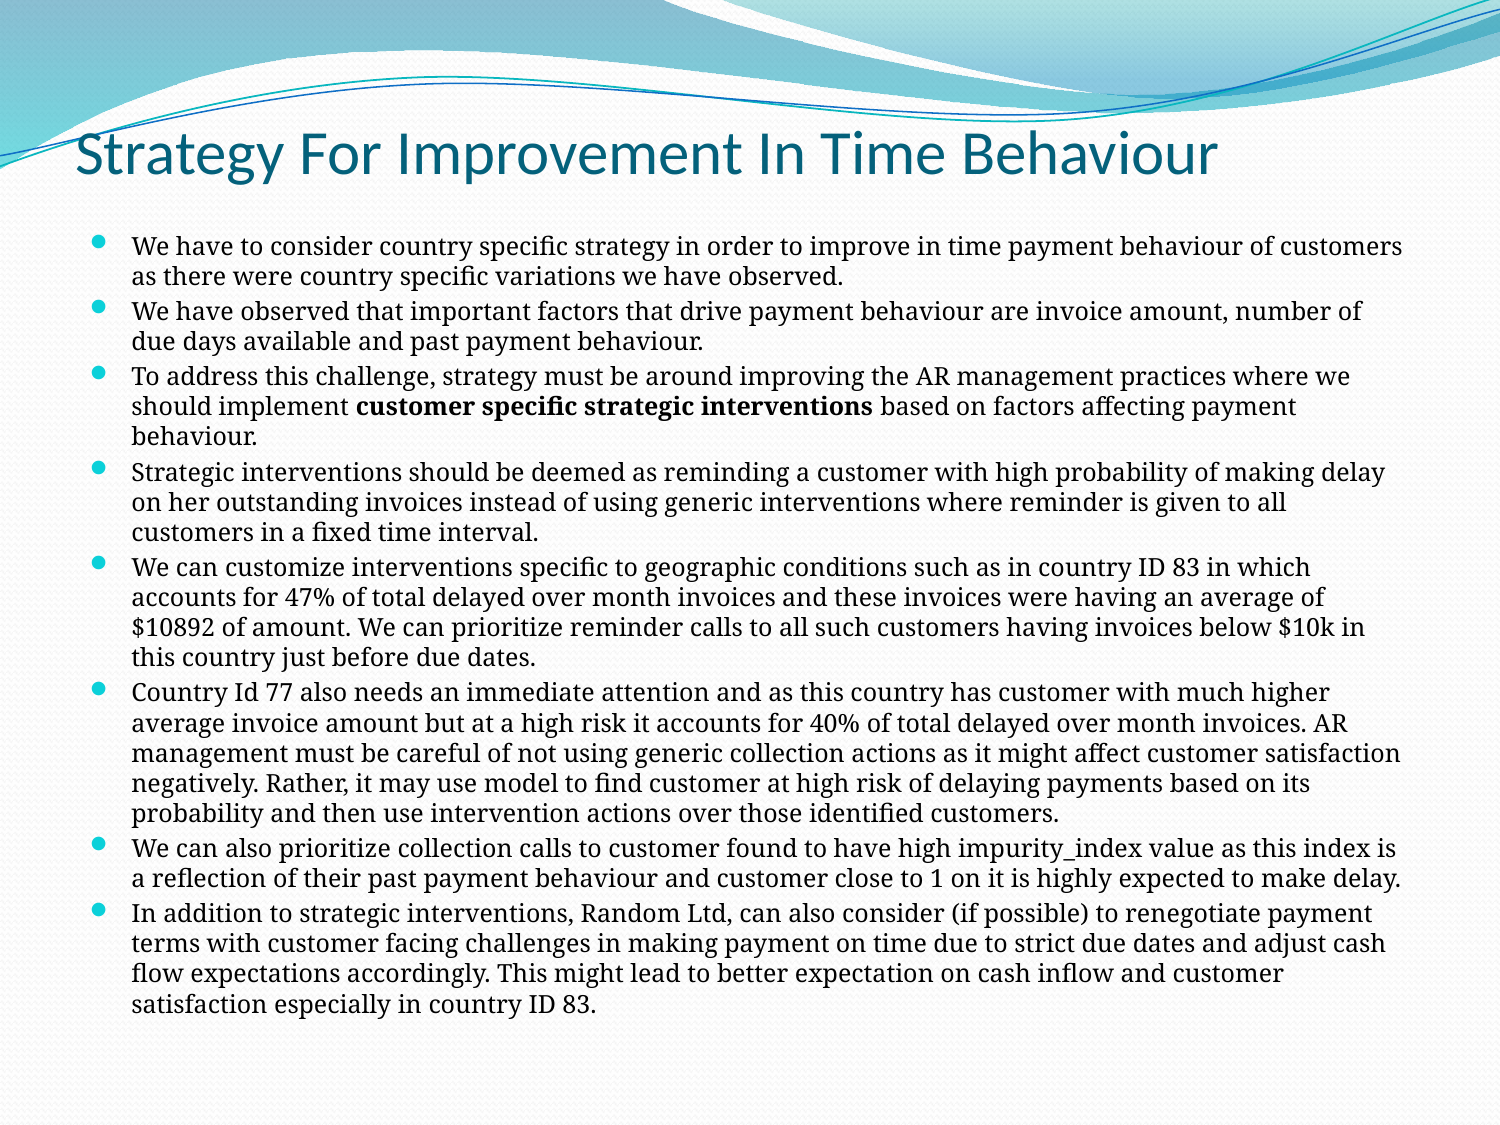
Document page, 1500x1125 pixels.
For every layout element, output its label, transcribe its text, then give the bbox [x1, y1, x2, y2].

list We have to consider country specific strategy in order to improve in time payment behaviour of customers as there were country specific variations we have observed. We have observed that important factors that drive payment behaviour are invoice amount, number of due days available and past payment behaviour. To address this challenge, strategy must be around improving the AR management practices where we should implement customer specific strategic interventions based on factors affecting payment behaviour. Strategic interventions should be deemed as reminding a customer with high probability of making delay on her outstanding invoices instead of using generic interventions where reminder is given to all customers in a fixed time interval. We can customize interventions specific to geographic conditions such as in country ID 83 in which accounts for 47% of total delayed over month invoices and these invoices were having an average of $10892 of amount. We can prioritize reminder calls to all such customers having invoices below $10k in this country just before due dates. Country Id 77 also needs an immediate attention and as this country has customer with much higher average invoice amount but at a high risk it accounts for 40% of total delayed over month invoices. AR management must be careful of not using generic collection actions as it might affect customer satisfaction negatively. Rather, it may use model to find customer at high risk of delaying payments based on its probability and then use intervention actions over those identified customers. We can also prioritize collection calls to customer found to have high impurity_index value as this index is a reflection of their past payment behaviour and customer close to 1 on it is highly expected to make delay. In addition to strategic interventions, Random Ltd, can also consider (if possible) to renegotiate payment terms with customer facing challenges in making payment on time due to strict due dates and adjust cash flow expectations accordingly. This might lead to better expectation on cash inflow and customer satisfaction especially in country ID 83. [75, 222, 1425, 1038]
text_box Strategy For Improvement In Time Behaviour [74, 103, 1425, 188]
